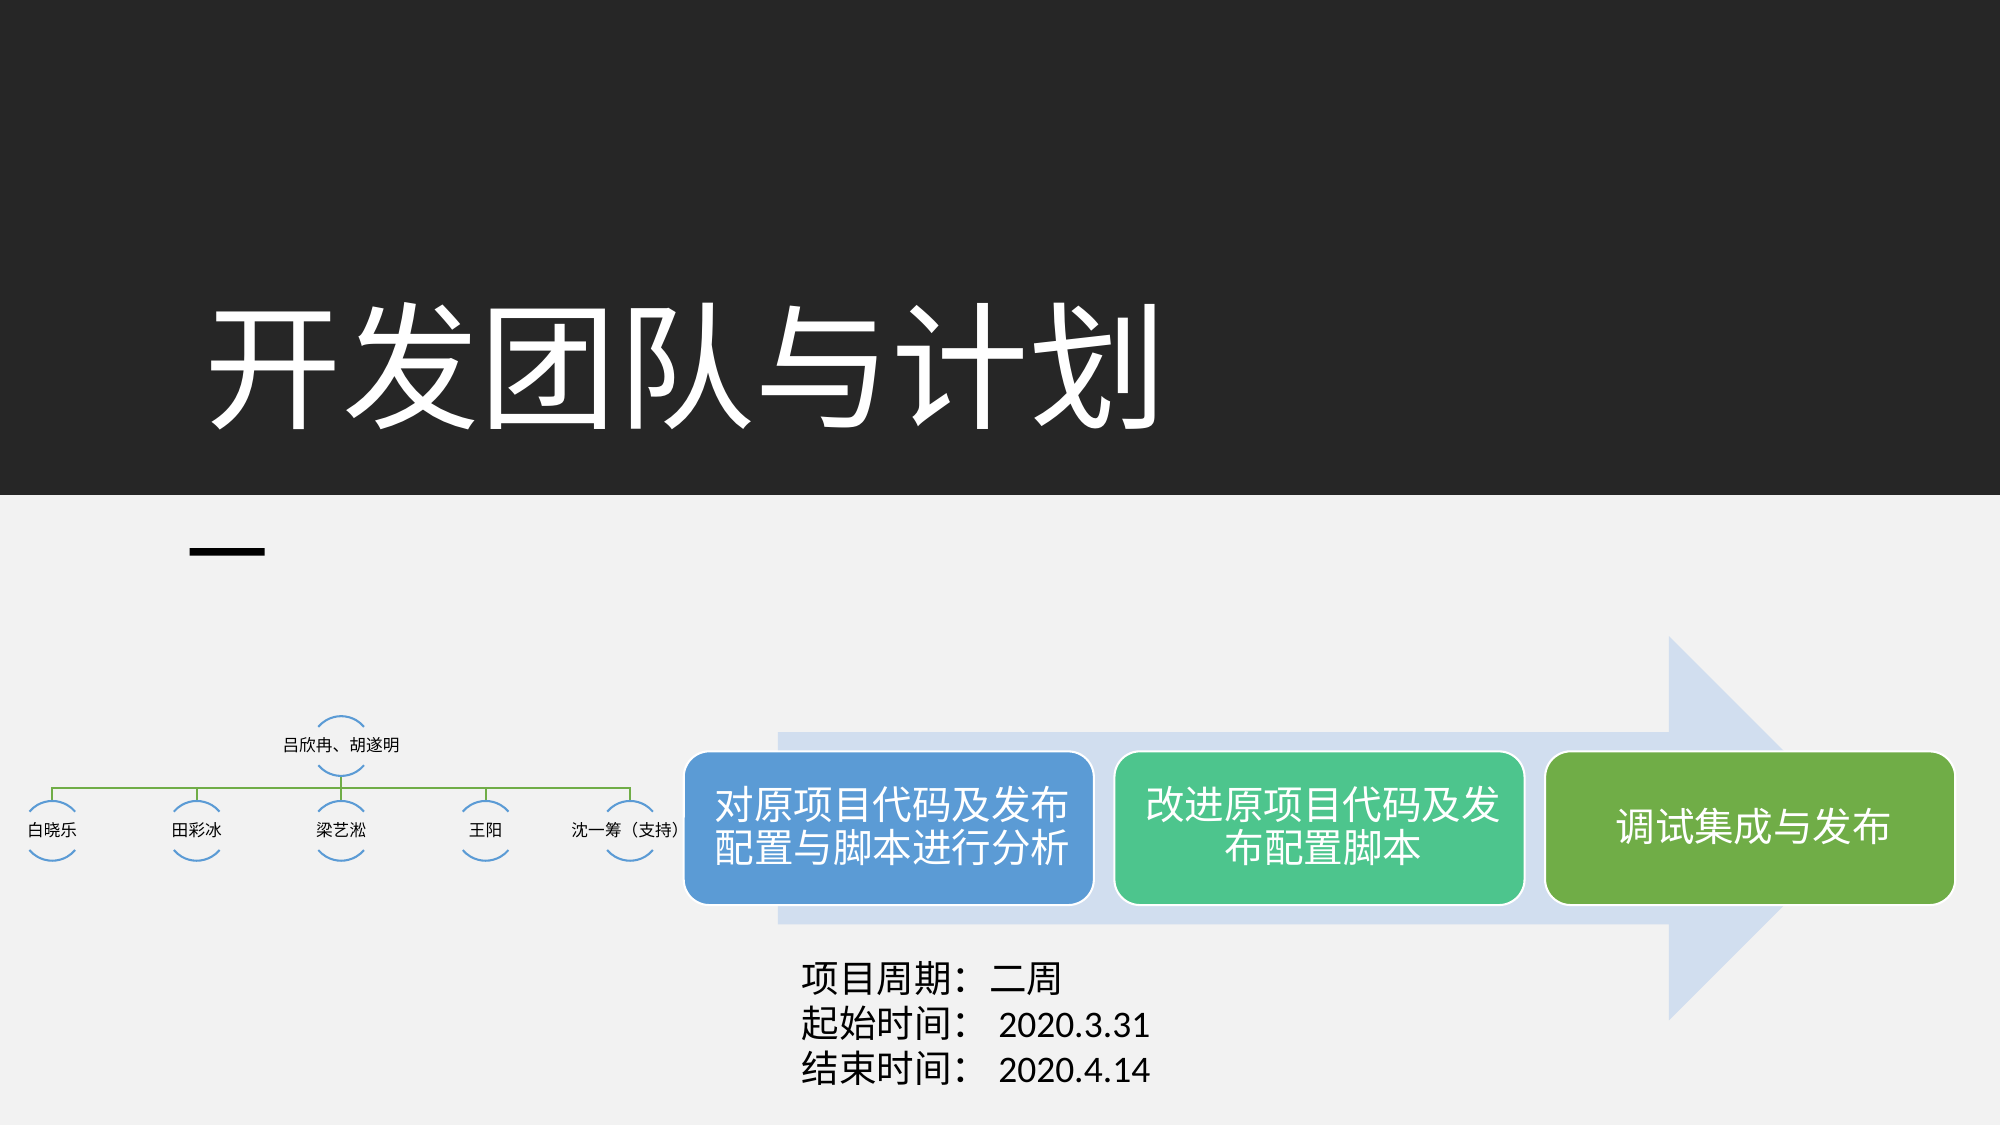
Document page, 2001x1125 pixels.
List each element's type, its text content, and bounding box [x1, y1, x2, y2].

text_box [0, 626, 690, 951]
text_box [0, 0, 2000, 494]
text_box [682, 636, 1957, 1021]
text_box [189, 547, 266, 557]
text_box [0, 494, 2000, 1125]
text_box 项目周期：二周 起始时间：2020.3.31 结束时间：2020.4.14 [787, 1021, 1515, 1097]
title 开发团队与计划 [189, 104, 1812, 456]
